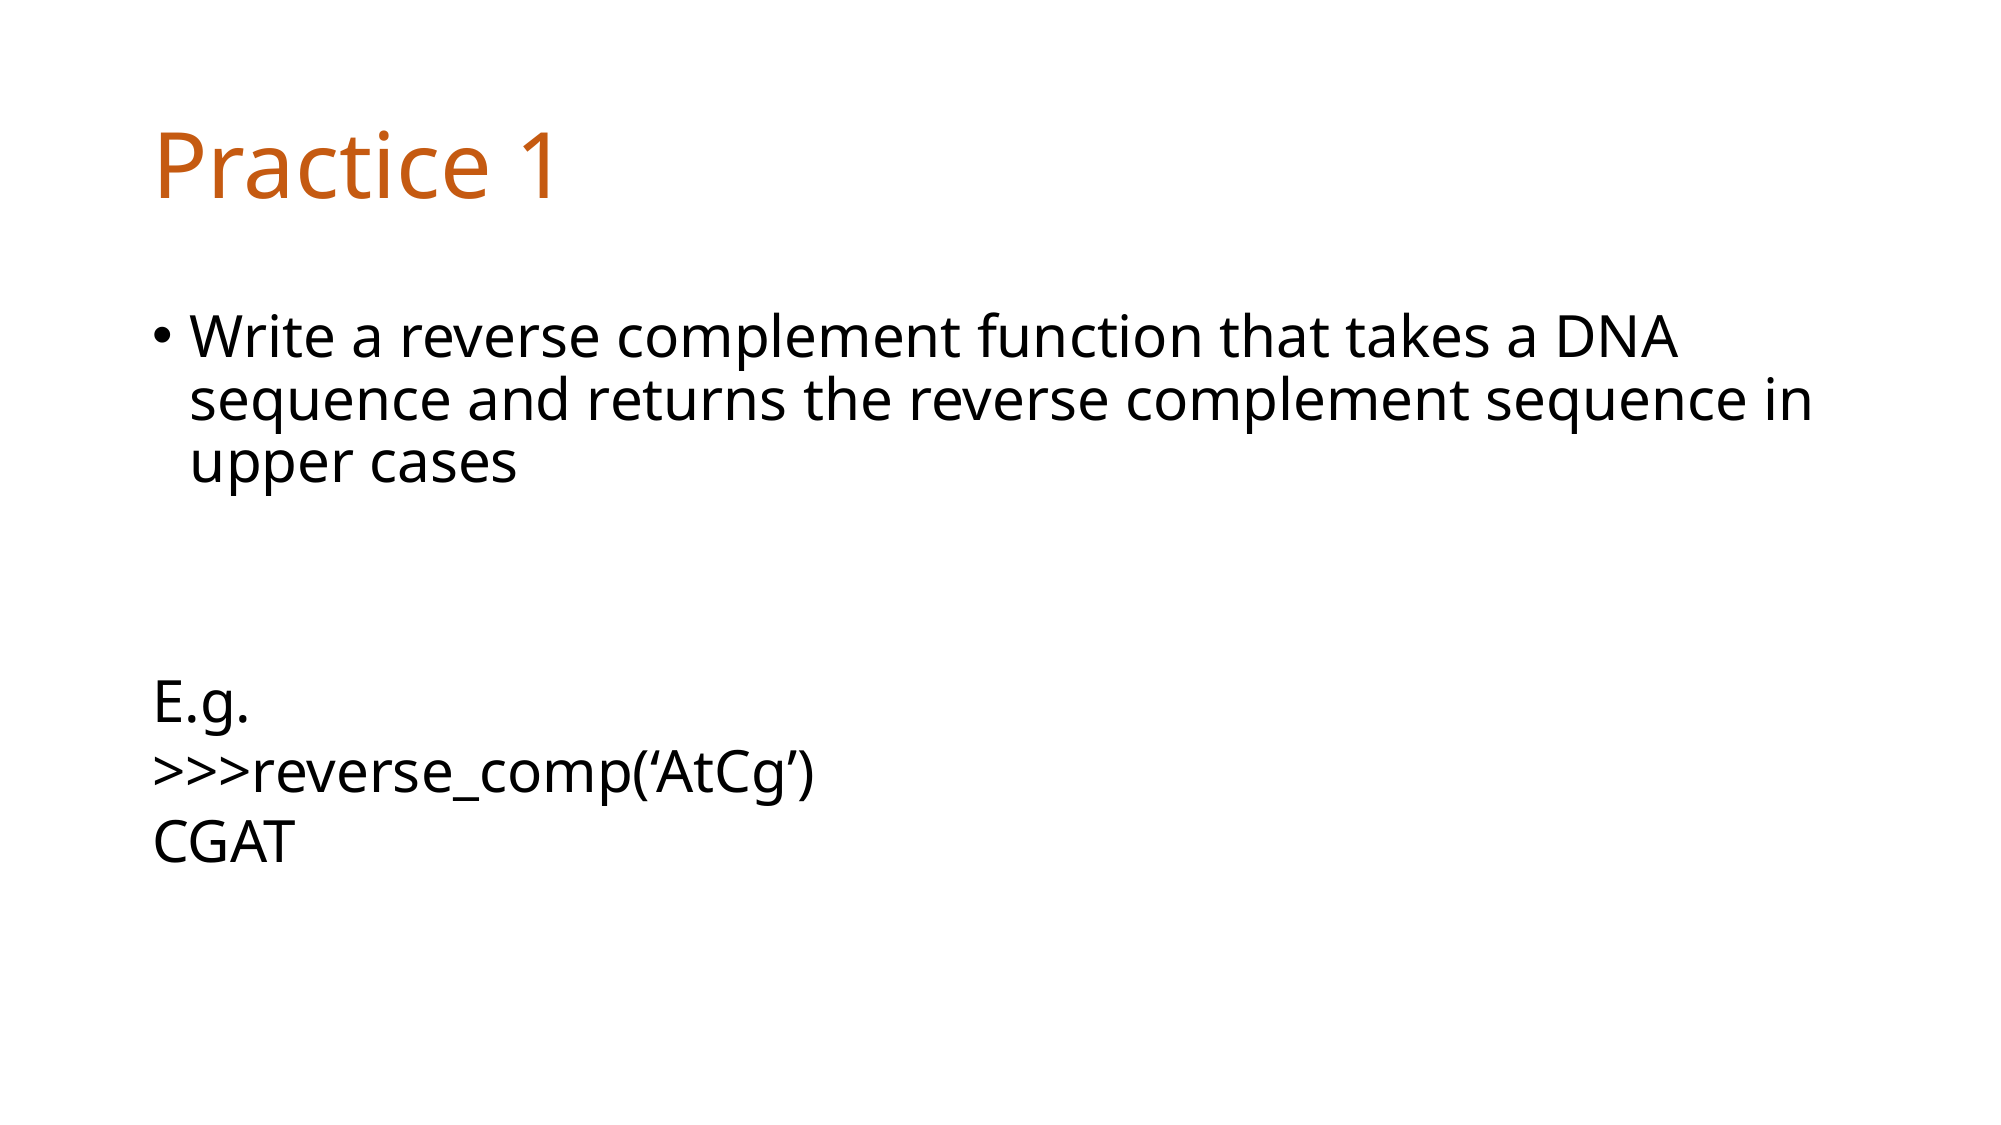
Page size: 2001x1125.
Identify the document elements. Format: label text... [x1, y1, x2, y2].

list Write a reverse complement function that takes a DNA sequence and returns the reverse complement sequence in upper cases [137, 299, 1863, 1014]
title Practice 1 [137, 59, 1863, 278]
text_box E.g. >>>reverse_comp(‘AtCg’) CGAT [137, 656, 1138, 951]
